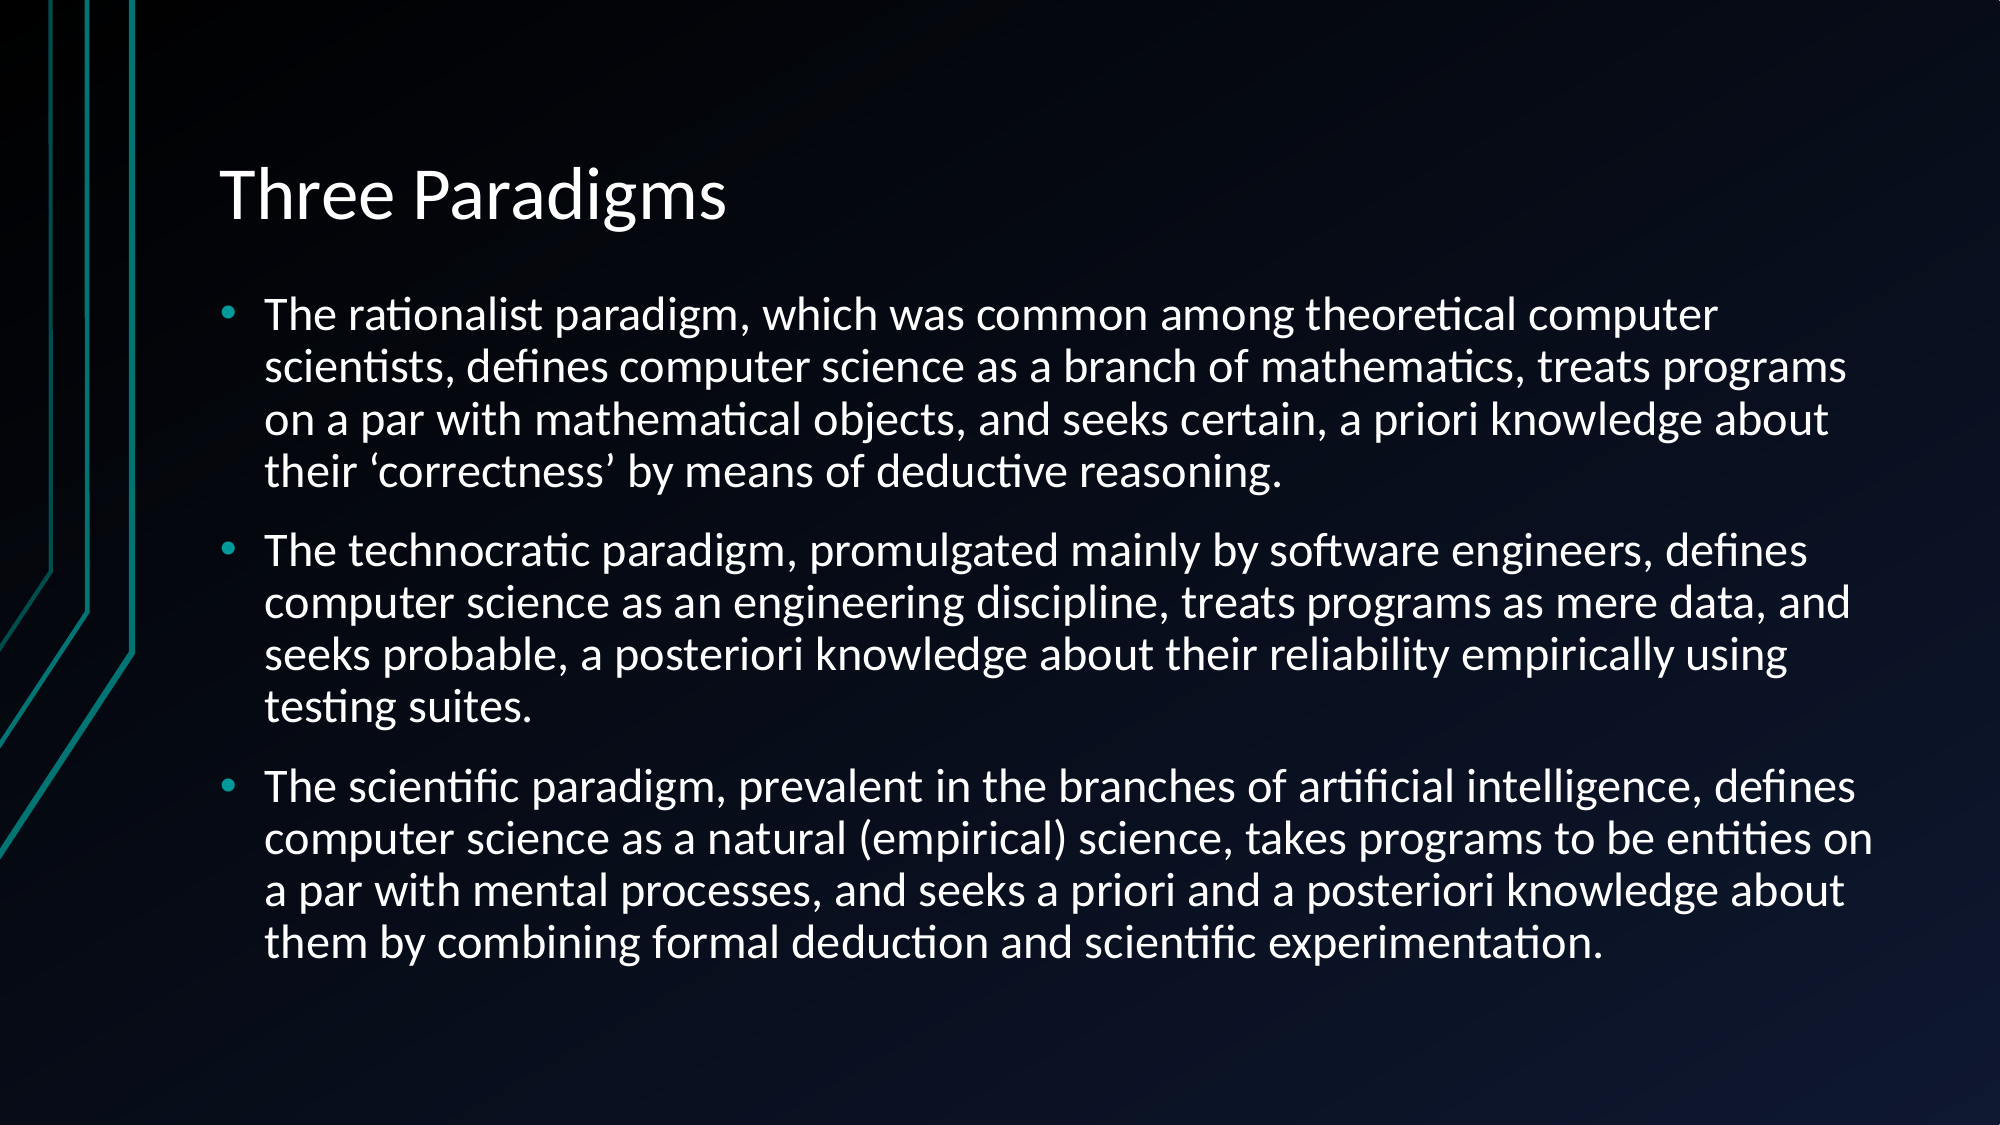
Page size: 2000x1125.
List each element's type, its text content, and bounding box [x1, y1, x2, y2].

title Three Paradigms [199, 45, 1900, 246]
list The rationalist paradigm, which was common among theoretical computer scientists, defines computer science as a branch of mathematics, treats programs on a par with mathematical objects, and seeks certain, a priori knowledge about their ‘correctness’ by means of deductive reasoning. The technocratic paradigm, promulgated mainly by software engineers, defines computer science as an engineering discipline, treats programs as mere data, and seeks probable, a posteriori knowledge about their reliability empirically using testing suites. The scientific paradigm, prevalent in the branches of artificial intelligence, defines computer science as a natural (empirical) science, takes programs to be entities on a par with mental processes, and seeks a priori and a posteriori knowledge about them by combining formal deduction and scientific experimentation. [199, 279, 1900, 1012]
